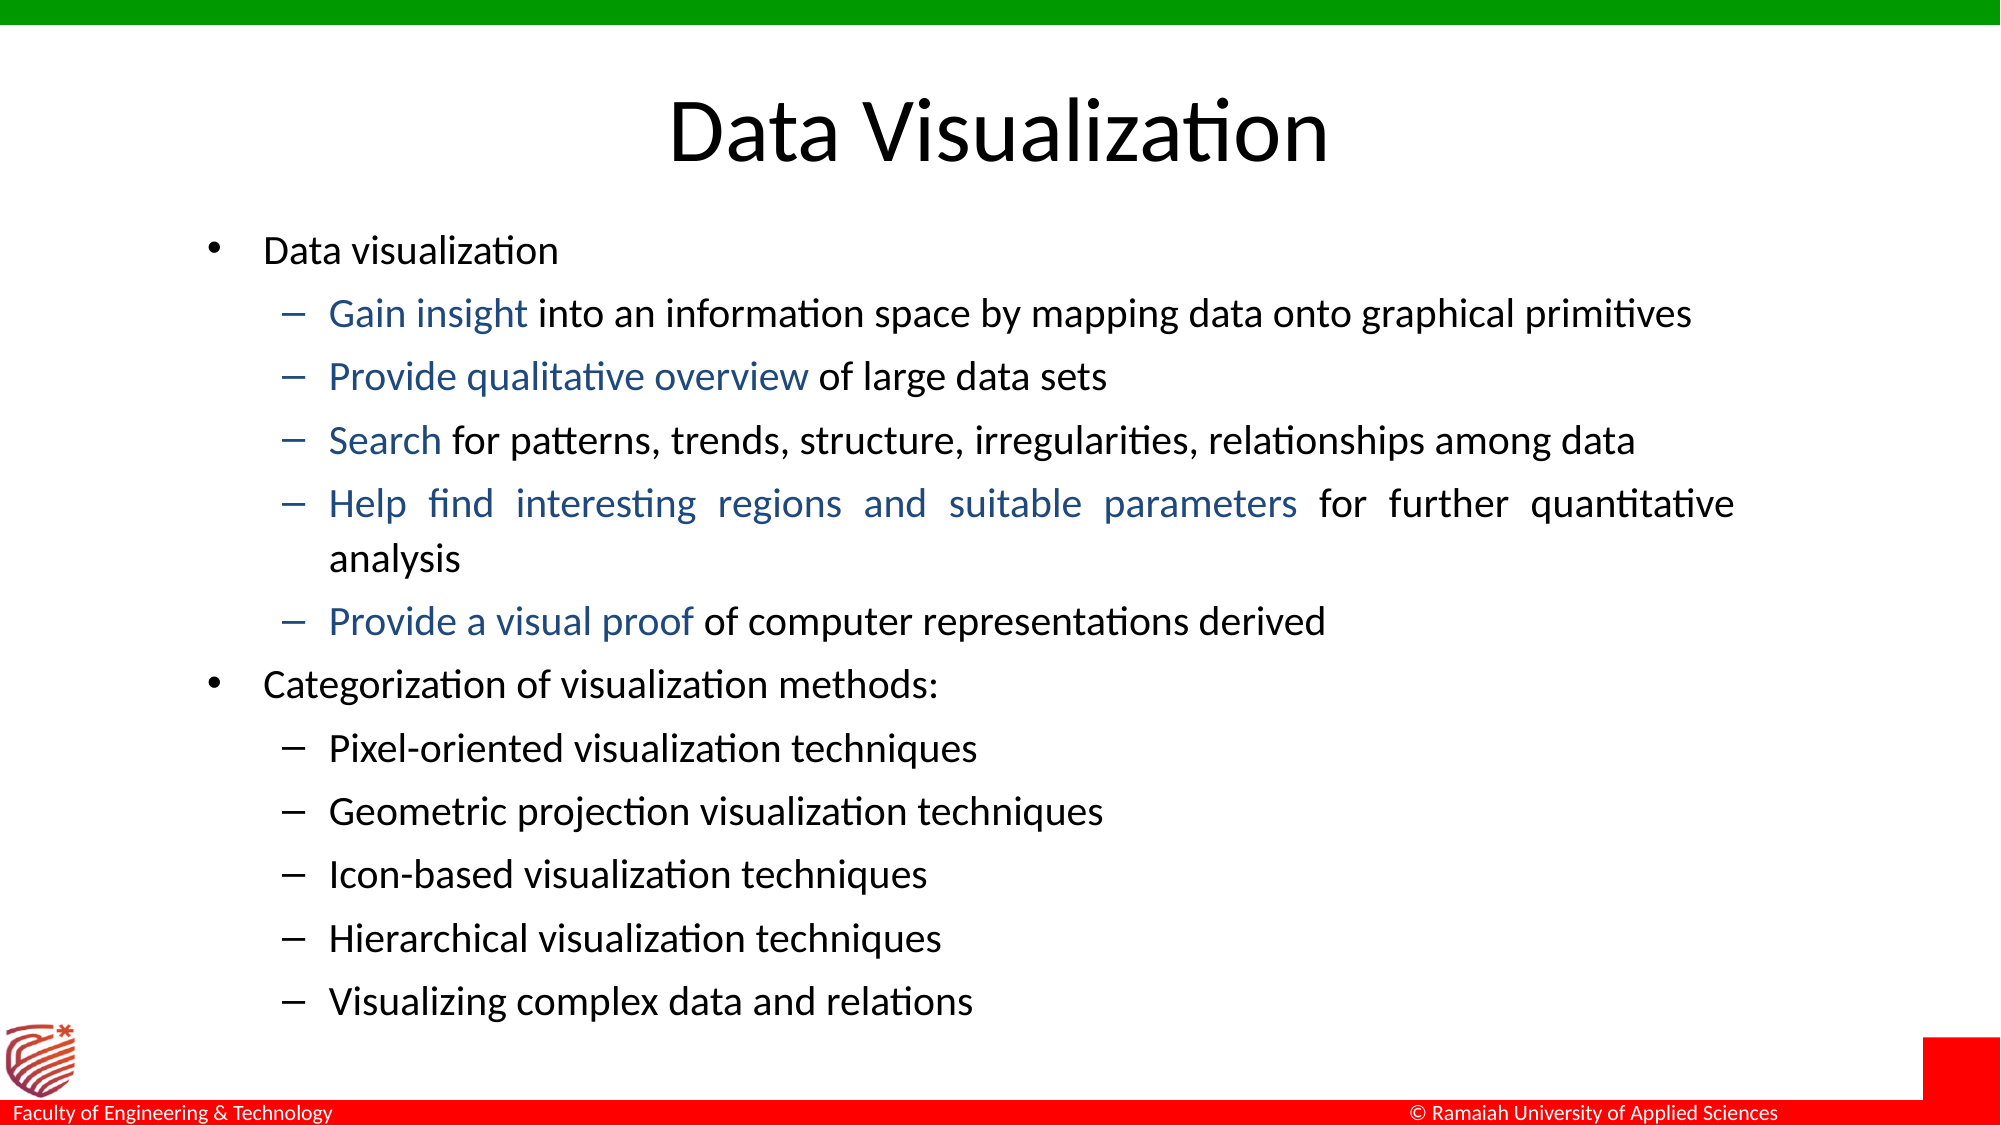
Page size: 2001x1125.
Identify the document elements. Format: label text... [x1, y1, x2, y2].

title Data Visualization [249, 62, 1750, 163]
picture [0, 1013, 84, 1100]
list Data visualization Gain insight into an information space by mapping data onto graphical primitives Provide qualitative overview of large data sets Search for patterns, trends, structure, irregularities, relationships among data Help find interesting regions and suitable parameters for further quantitative analysis Provide a visual proof of computer representations derived Categorization of visualization methods: Pixel-oriented visualization techniques Geometric projection visualization techniques Icon-based visualization techniques Hierarchical visualization techniques Visualizing complex data and relations [192, 210, 1750, 1073]
